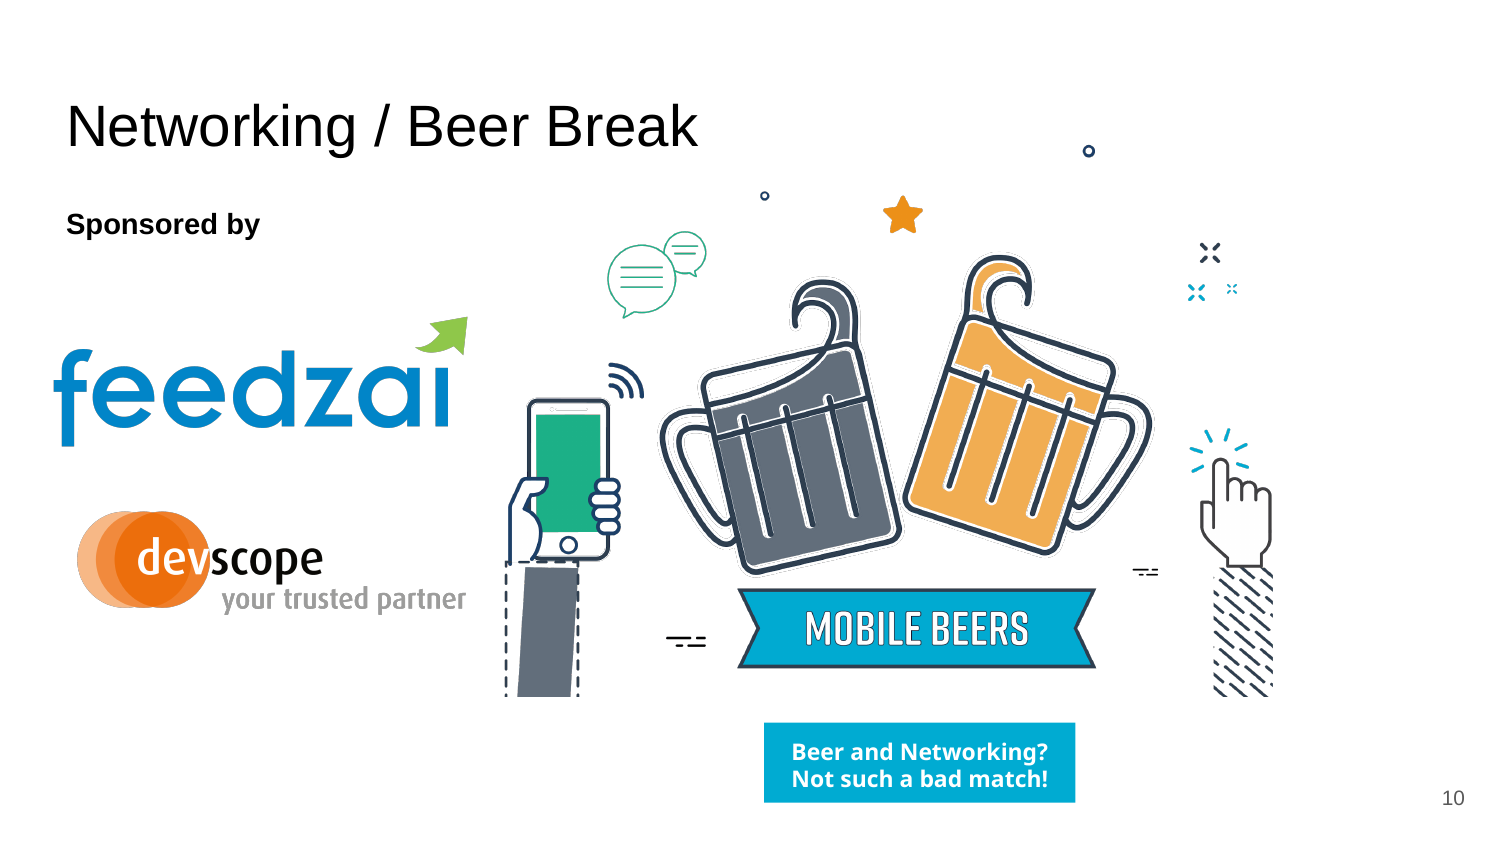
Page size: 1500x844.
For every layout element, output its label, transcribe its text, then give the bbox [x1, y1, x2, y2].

text_box Sponsored by [51, 189, 292, 262]
text_box Beer and Networking? Not such a bad match! [764, 722, 1076, 803]
text_box Networking / Beer Break [51, 72, 1449, 167]
picture [50, 126, 1358, 697]
text_box ‹#› [1389, 764, 1480, 830]
